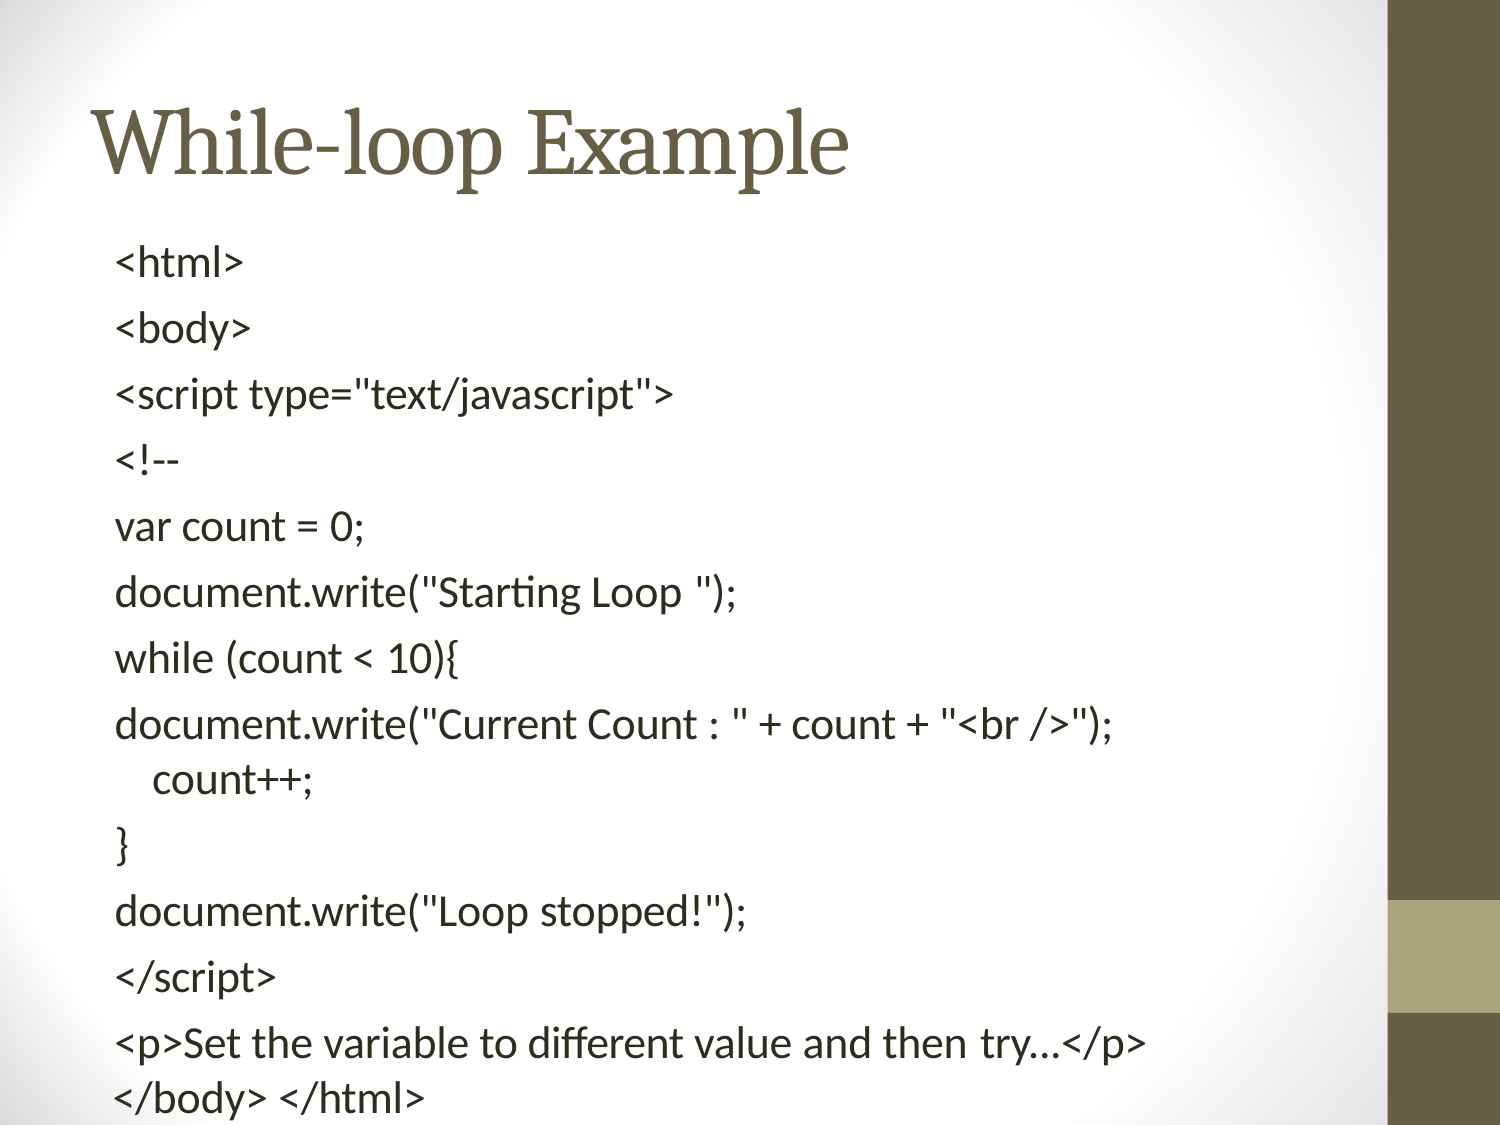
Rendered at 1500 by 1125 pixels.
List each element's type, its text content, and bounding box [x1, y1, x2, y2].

title While-loop Example [87, 76, 885, 267]
text_box <html> <body> <script type="text/javascript"> <!-- var count = 0; document.write("Starting Loop "); while (count < 10){ document.write("Current Count : " + count + "<br />"); count++; } document.write("Loop stopped!"); </script> <p>Set the variable to different value and then try...</p> </body> </html> [112, 218, 1212, 1123]
picture [0, 0, 1387, 1125]
